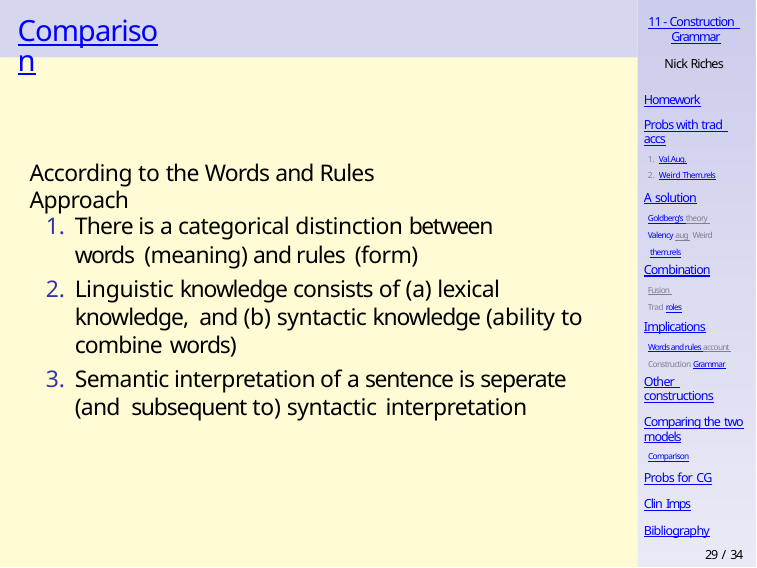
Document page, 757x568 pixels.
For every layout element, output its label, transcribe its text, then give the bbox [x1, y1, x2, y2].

text_box 11 - Construction Grammar [646, 13, 748, 46]
text_box Other constructions [641, 373, 719, 406]
text_box Bibliography 29 / 34 [641, 525, 745, 563]
text_box According to the Words and Rules Approach [27, 156, 456, 214]
text_box A solution Goldberg’s theory Valency aug Weird them.rels [641, 179, 715, 251]
text_box Comparing the two models Comparison [641, 417, 752, 463]
text_box Probs for CG [641, 473, 719, 488]
text_box Nick Riches Homework [641, 53, 732, 109]
text_box There is a categorical distinction between words (meaning) and rules (form) Linguistic knowledge consists of (a) lexical knowledge, and (b) syntactic knowledge (ability to combine words) Semantic interpretation of a sentence is seperate (and subsequent to) syntactic interpretation [43, 210, 603, 421]
text_box Clin Imps [641, 499, 699, 514]
text_box Implications Words and rules account Construction Grammar [641, 307, 742, 371]
text_box Combination Fusion Trad roles [641, 251, 717, 307]
text_box [0, 0, 638, 58]
text_box Probs with trad accs Val.Aug. Weird Them.rels [641, 116, 733, 182]
picture [637, 0, 756, 567]
title Comparison [15, 9, 163, 108]
